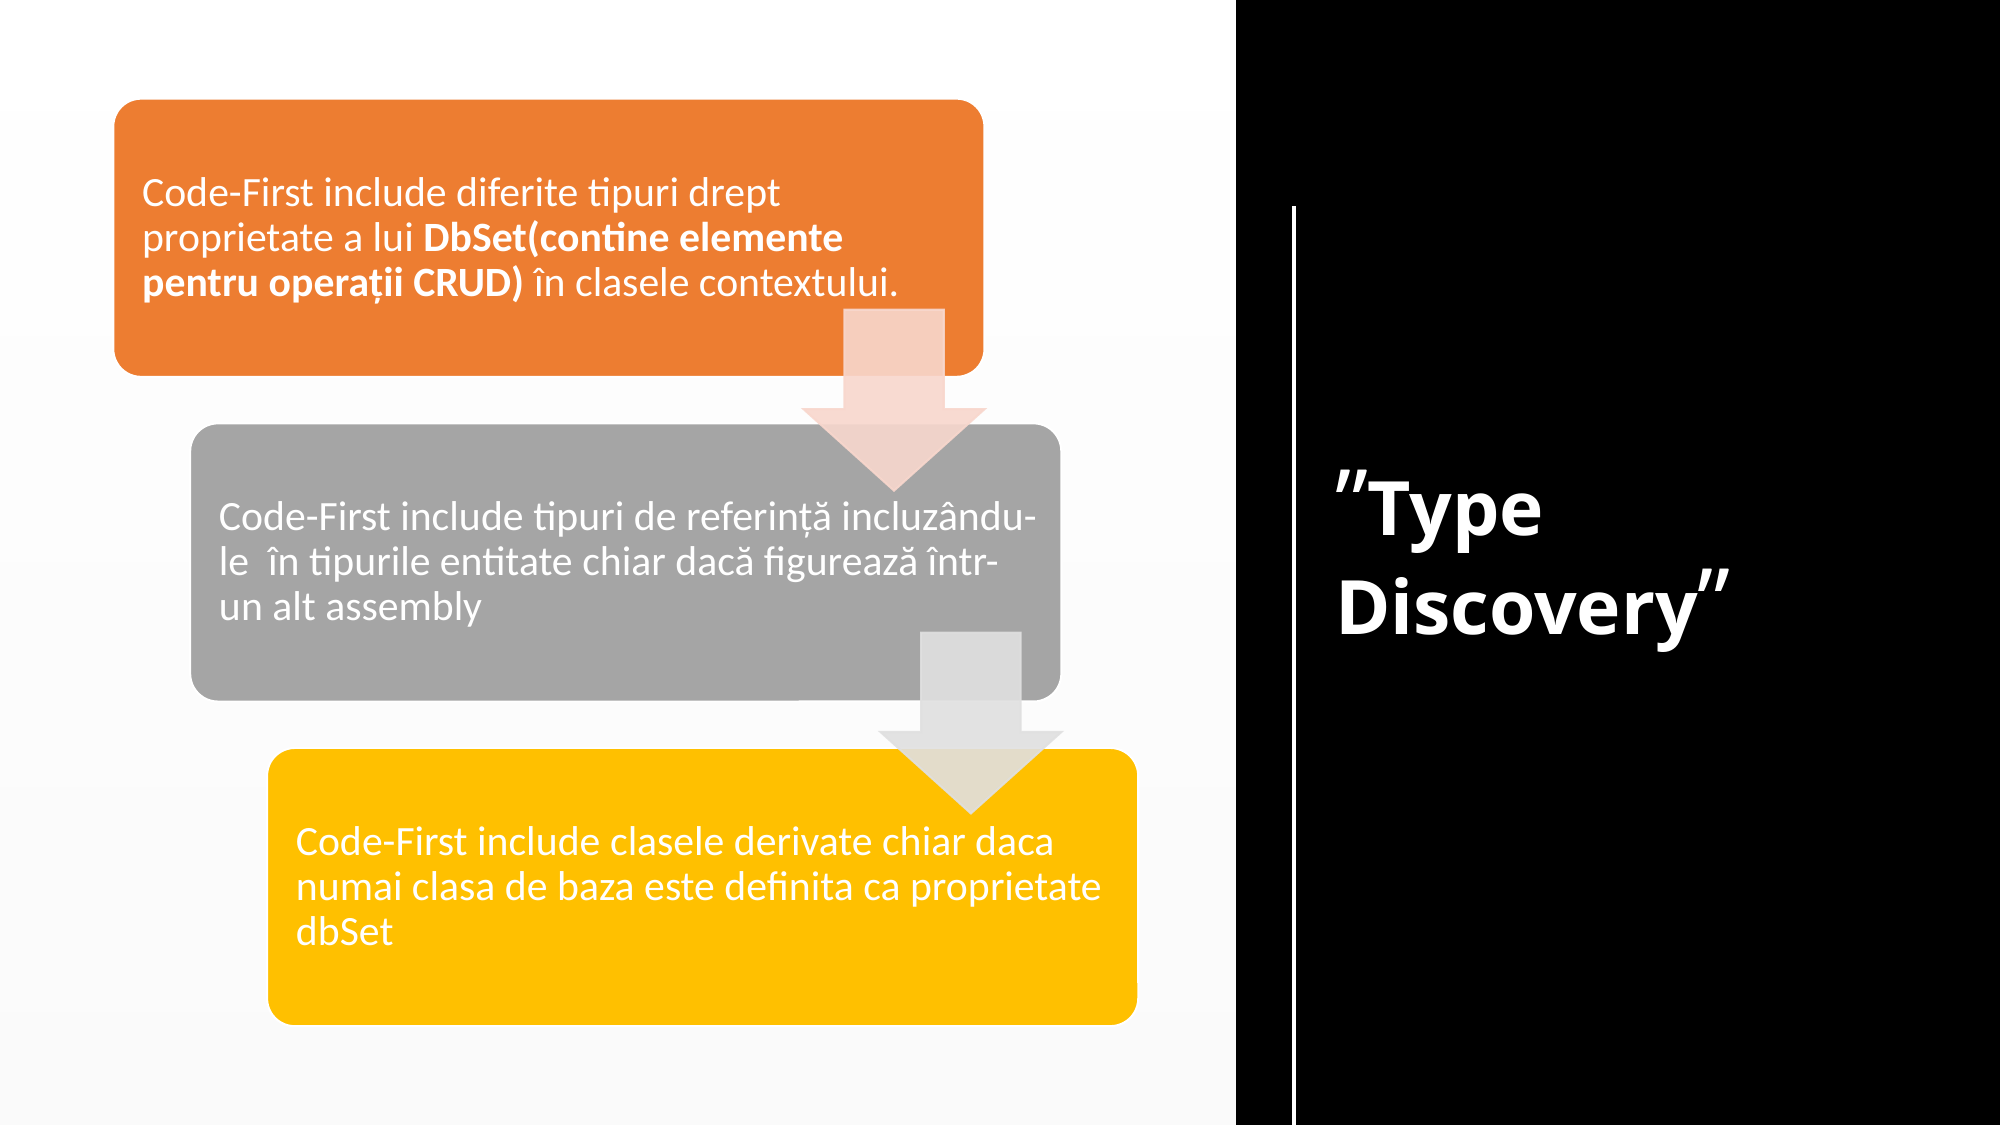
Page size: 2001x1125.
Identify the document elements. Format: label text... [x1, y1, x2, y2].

title ”Type Discovery” [1320, 206, 1895, 905]
text_box [1235, 0, 2000, 1125]
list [113, 98, 1139, 1027]
